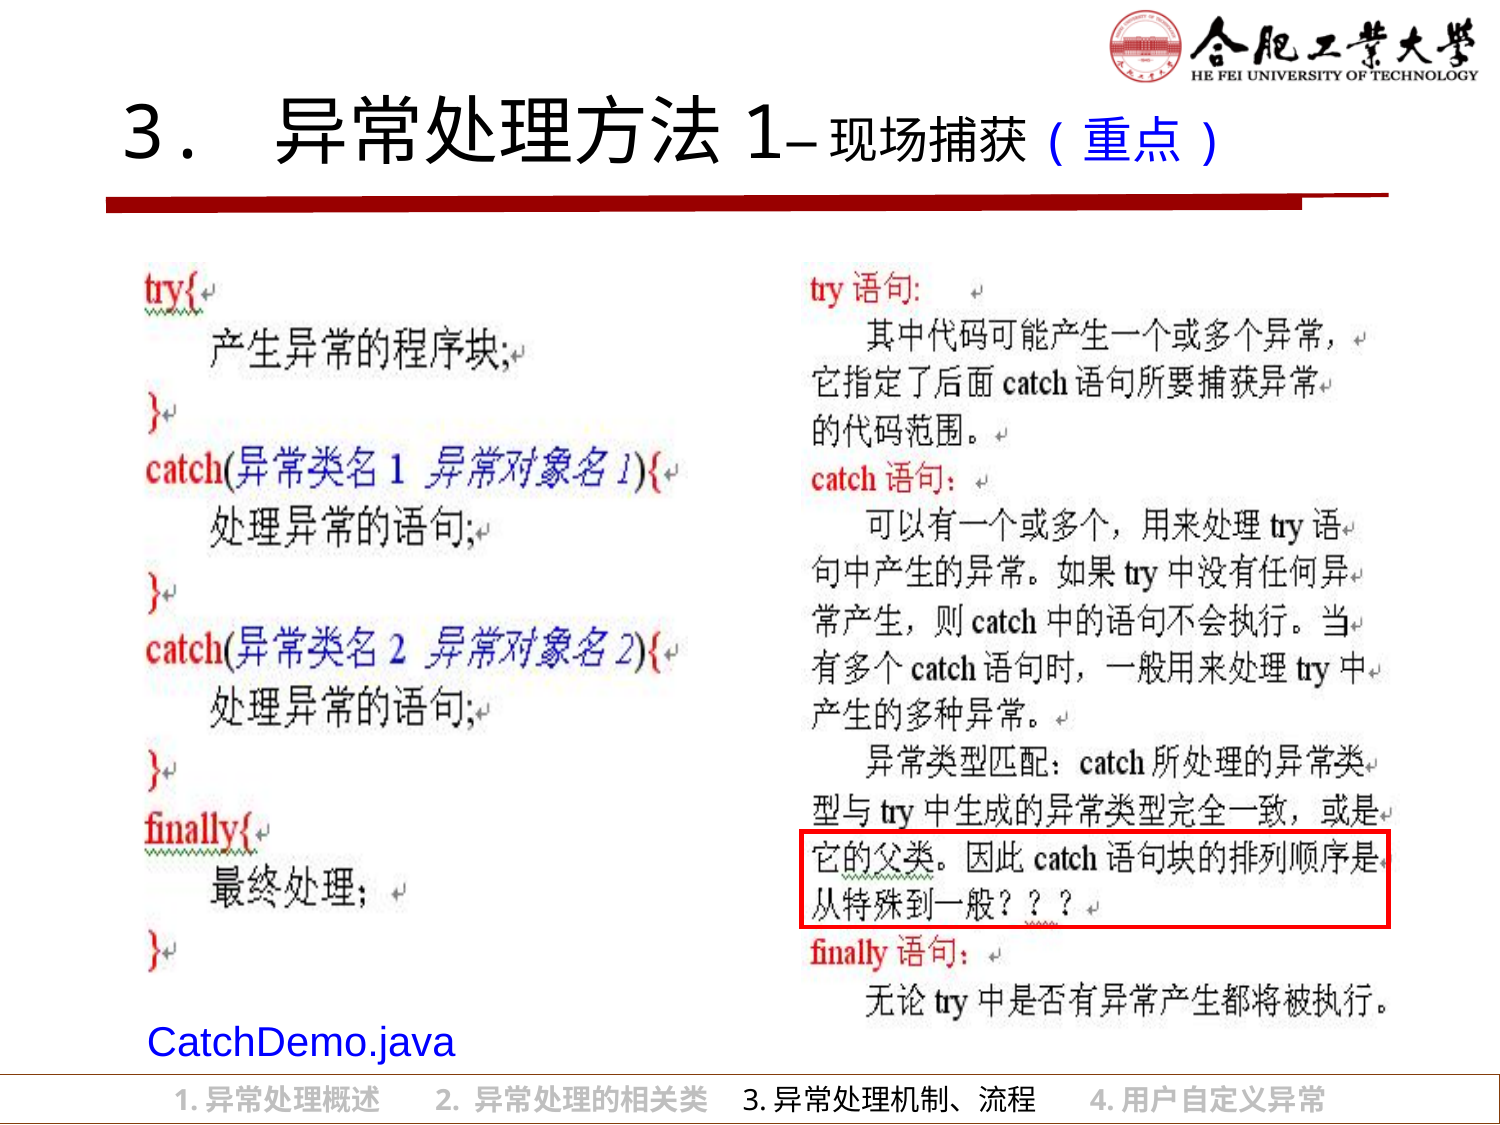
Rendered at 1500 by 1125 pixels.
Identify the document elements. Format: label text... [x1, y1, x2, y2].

picture [1108, 3, 1486, 86]
text_box 1.异常处理概述 2. 异常处理的相关类 3.异常处理机制、流程 4.用户自定义异常 [0, 1074, 1500, 1124]
picture [801, 262, 1400, 1035]
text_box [106, 195, 1389, 202]
text_box 3. 异常处理方法1—现场捕获(重点) [106, 76, 1389, 182]
picture [114, 262, 688, 985]
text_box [105, 201, 1303, 205]
text_box CatchDemo.java [132, 1007, 471, 1073]
